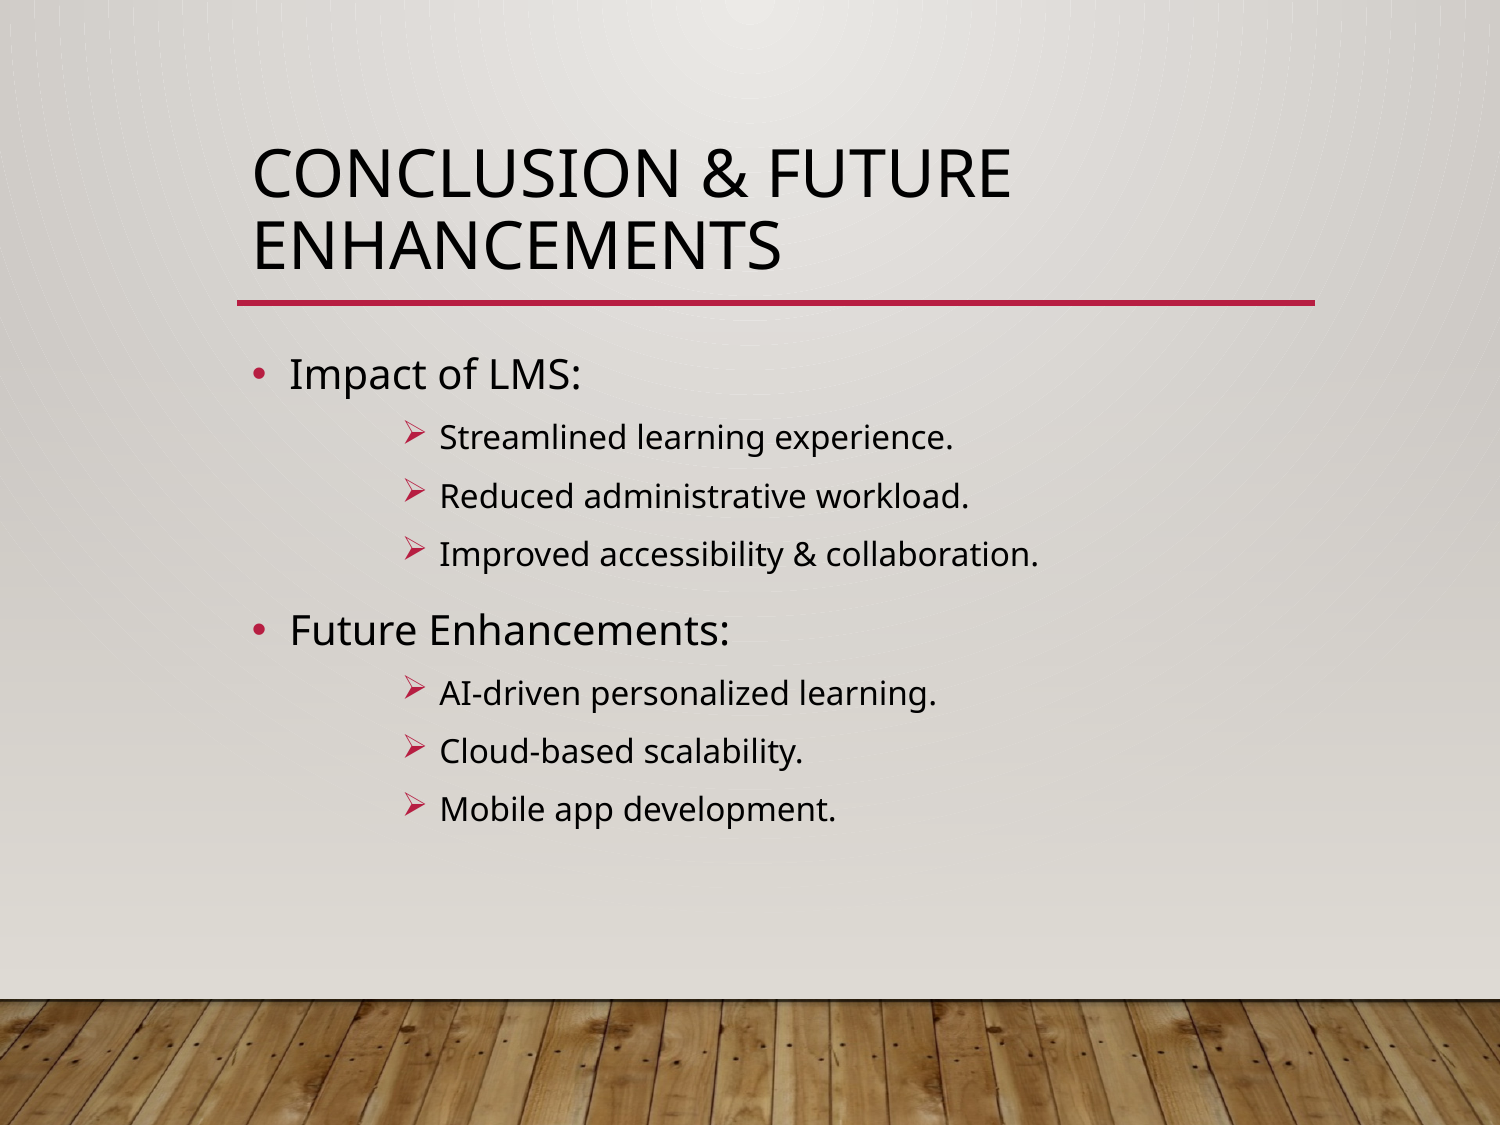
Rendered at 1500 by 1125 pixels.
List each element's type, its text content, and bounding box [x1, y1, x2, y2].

list Impact of LMS: Streamlined learning experience. Reduced administrative workload. Improved accessibility & collaboration. Future Enhancements: AI-driven personalized learning. Cloud-based scalability. Mobile app development. [236, 330, 1315, 897]
picture [0, 999, 1500, 1125]
title Conclusion & Future Enhancements [236, 131, 1315, 305]
